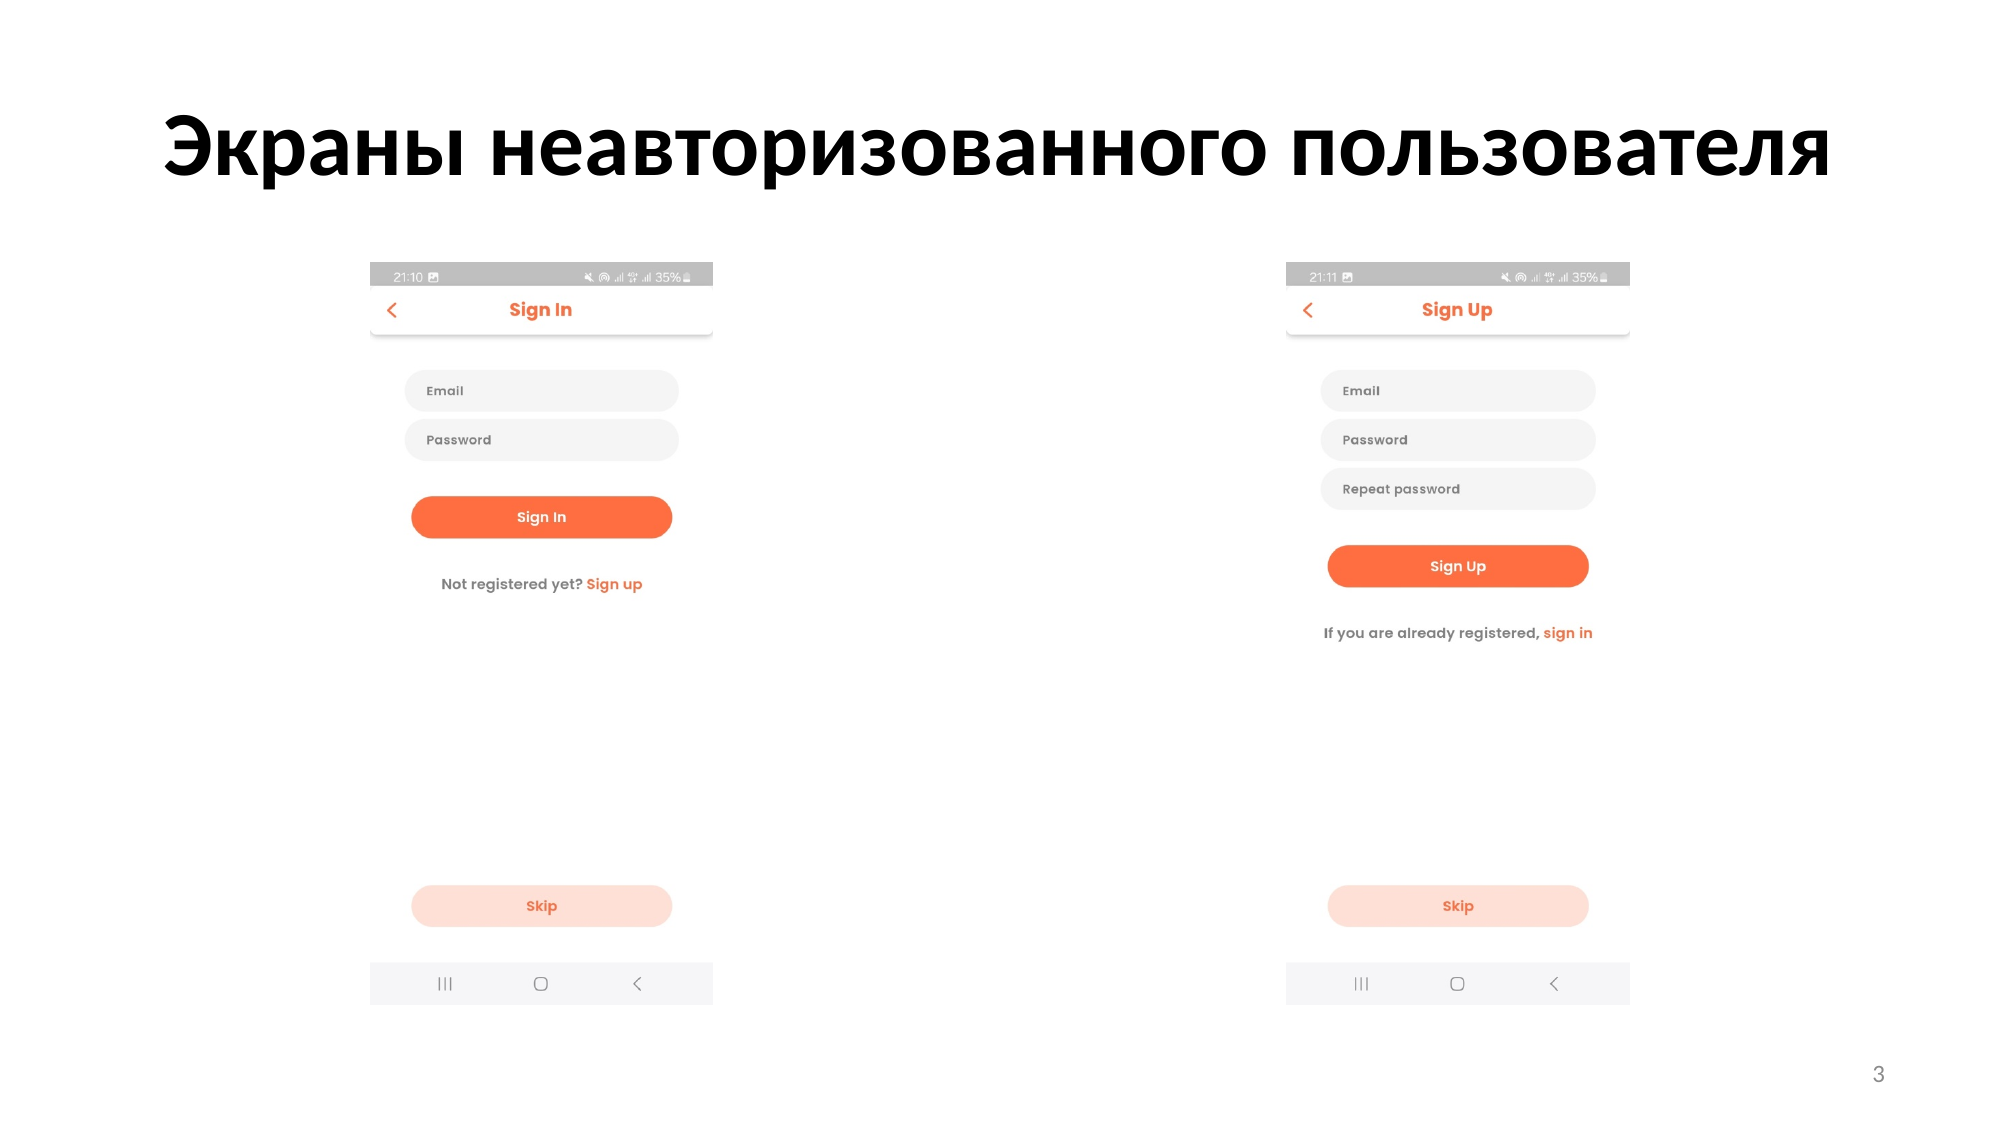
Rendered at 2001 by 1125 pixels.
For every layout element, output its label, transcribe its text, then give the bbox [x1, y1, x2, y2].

slide_number 3 [1433, 1042, 1900, 1103]
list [370, 262, 714, 1006]
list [1286, 262, 1630, 1006]
title Экраны неавторизованного пользователя [99, 45, 1900, 233]
